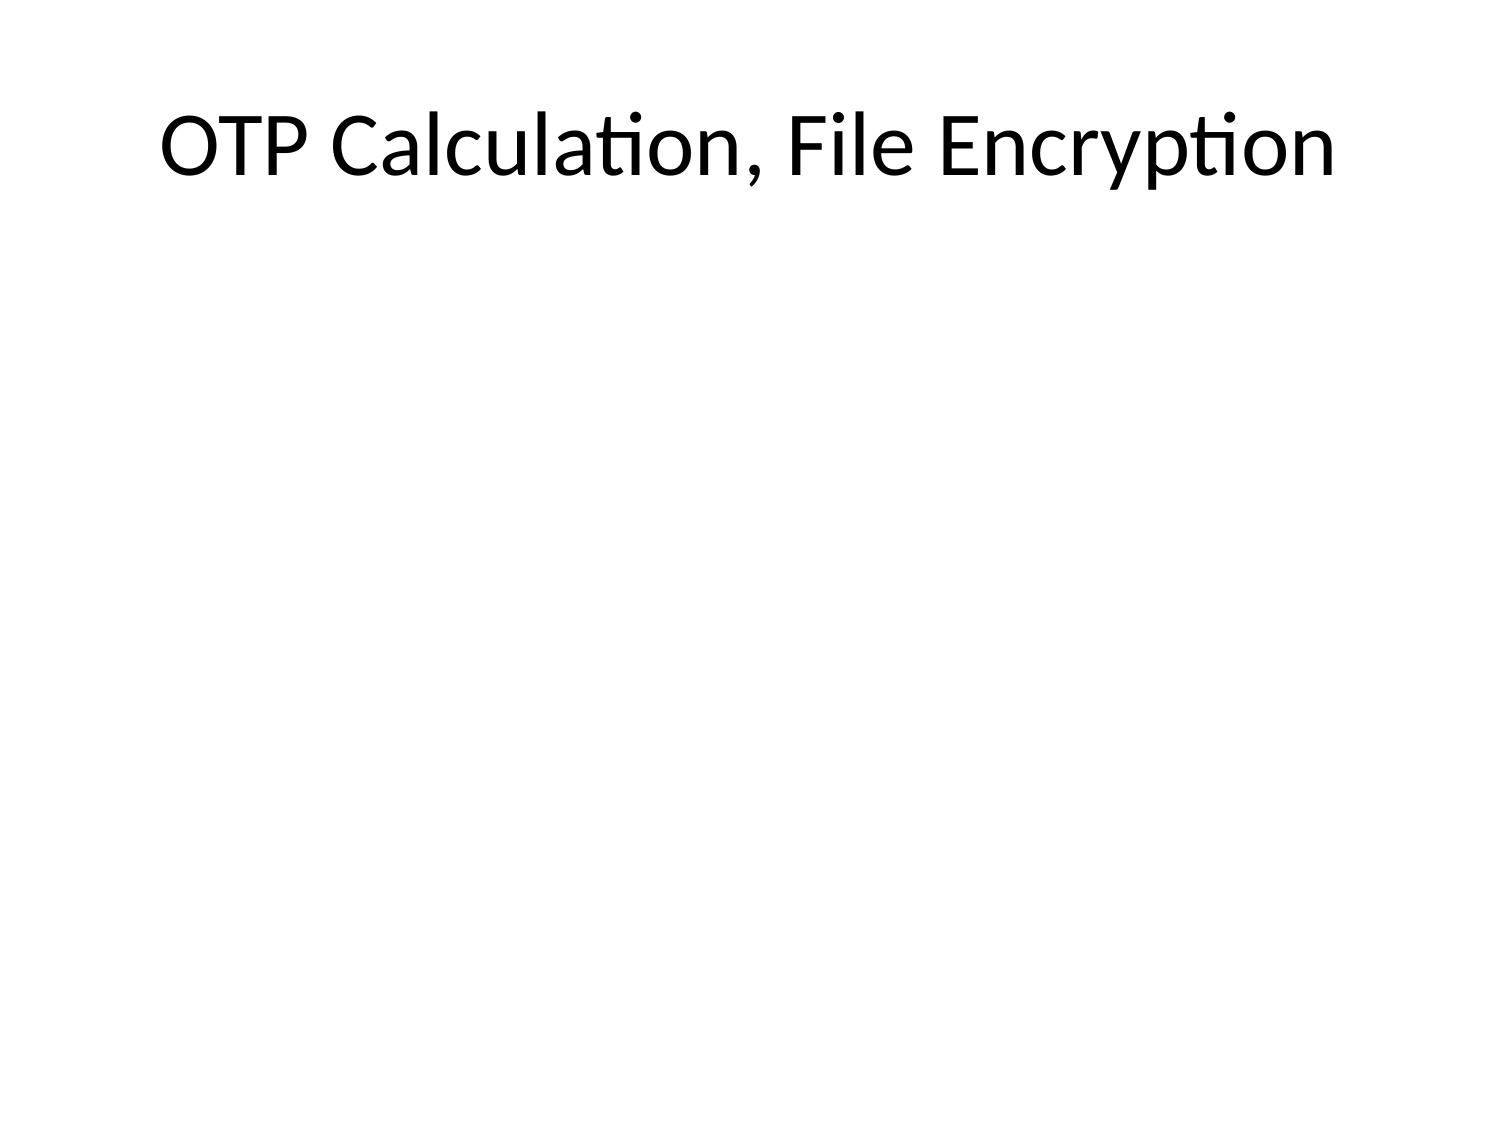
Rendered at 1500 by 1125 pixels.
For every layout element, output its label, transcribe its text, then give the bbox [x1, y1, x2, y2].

title OTP Calculation, File Encryption [75, 45, 1425, 233]
